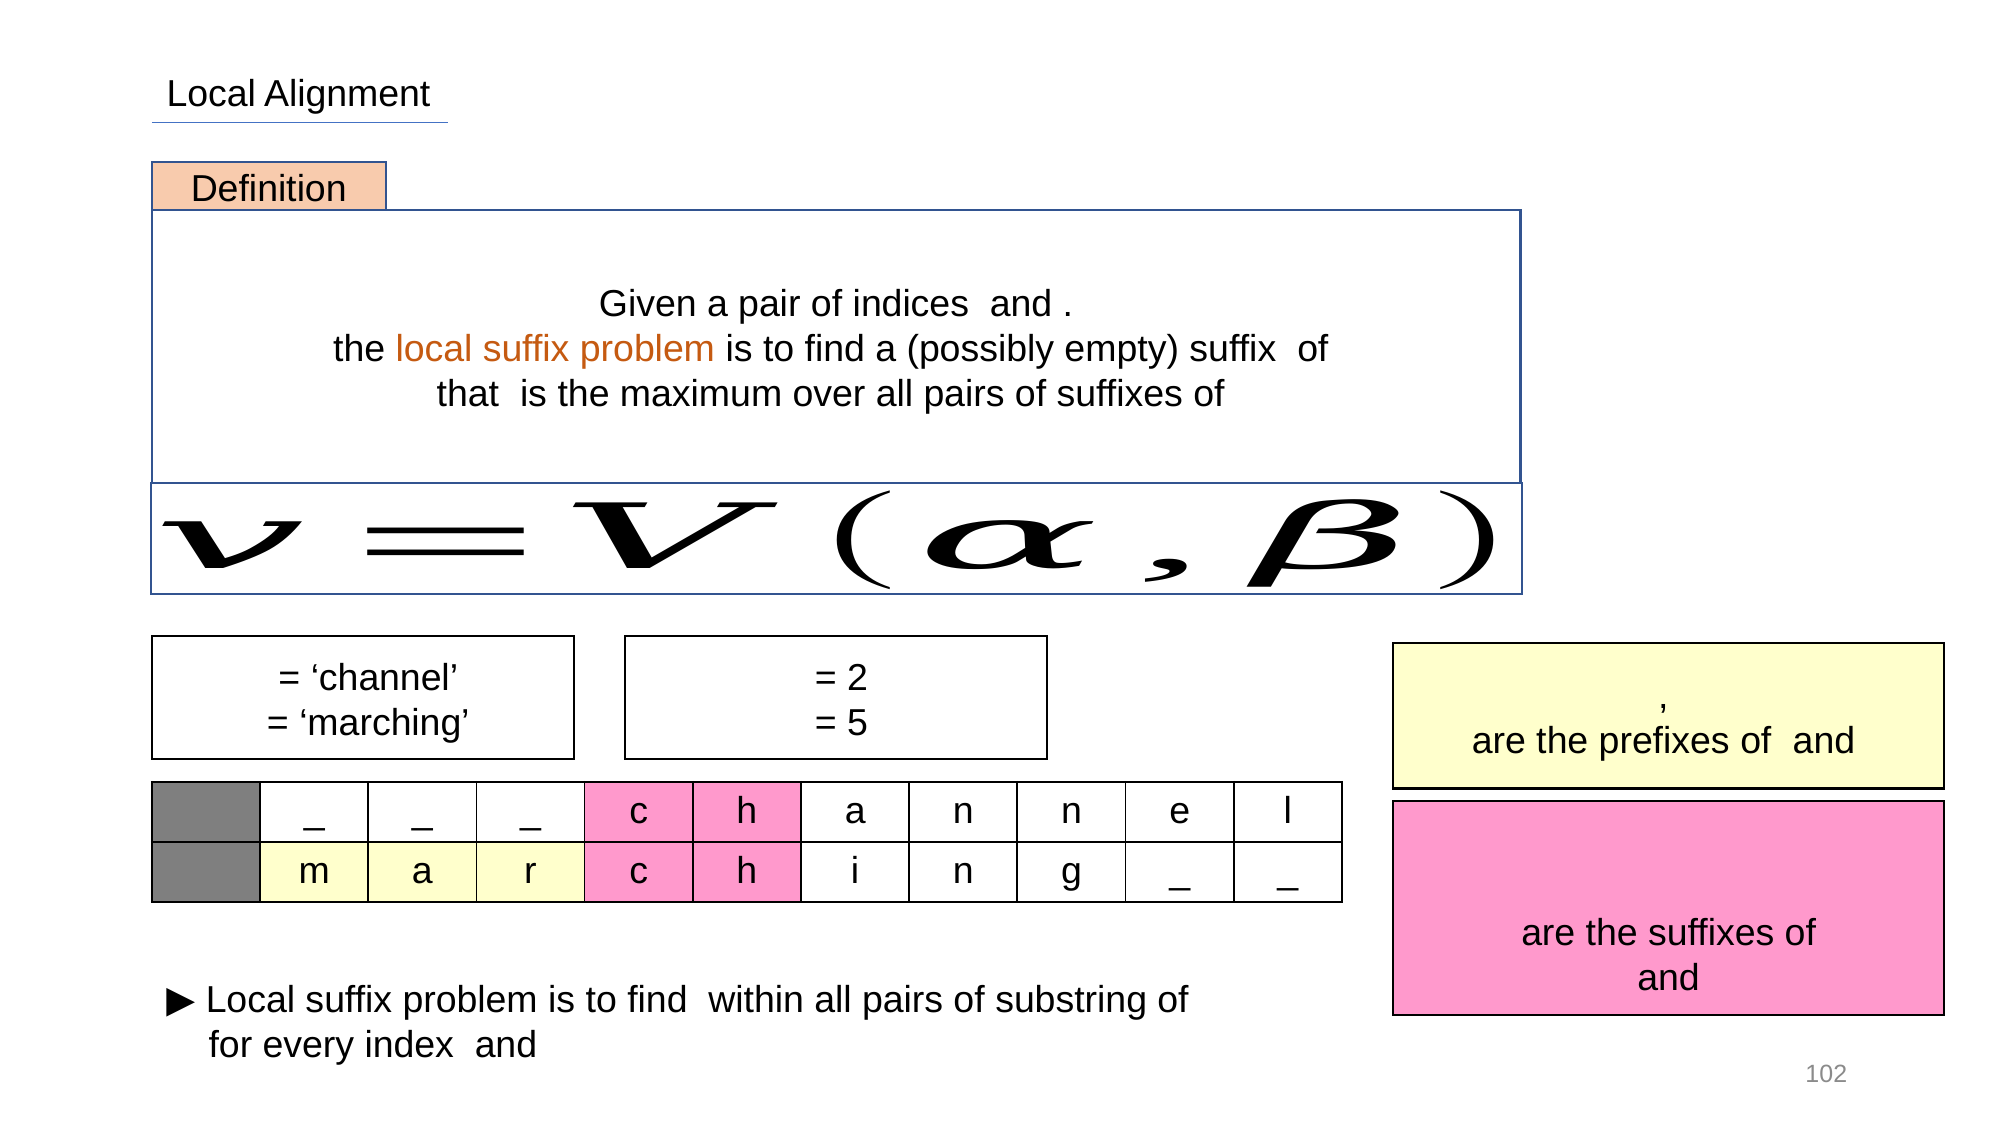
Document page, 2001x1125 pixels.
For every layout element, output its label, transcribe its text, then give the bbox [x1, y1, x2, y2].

slide_number 102 [1412, 1042, 1863, 1103]
text_box Local Alignment [151, 61, 1253, 122]
text_box Definition [151, 161, 387, 211]
